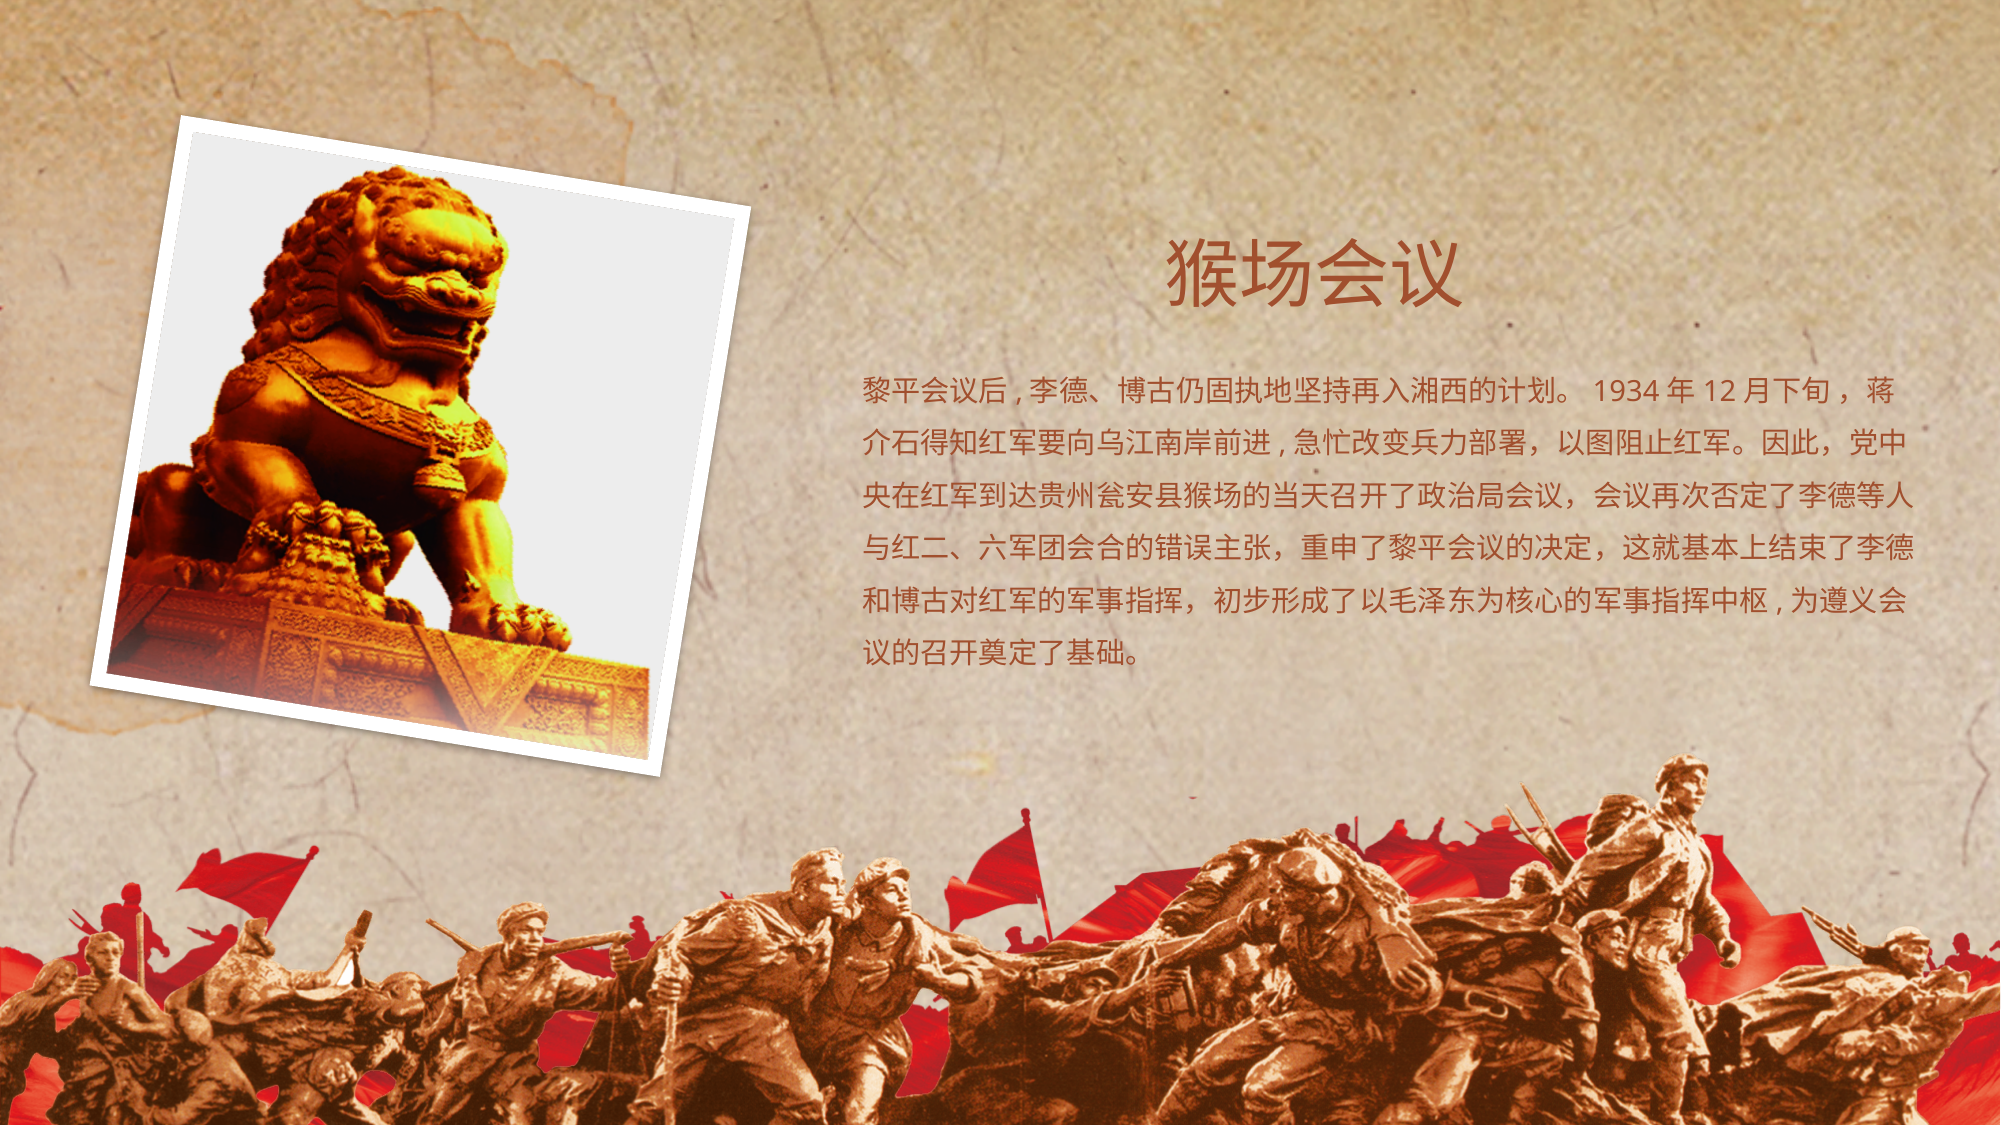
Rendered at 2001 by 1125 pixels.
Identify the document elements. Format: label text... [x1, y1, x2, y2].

text_box 黎平会议后,李德、博古仍固执地坚持再入湘西的计划。1934年12月下旬 ，蒋介石得知红军要向乌江南岸前进,急忙改变兵力部署，以图阻止红军。因此，党中央在红军到达贵州瓮安县猴场的当天召开了政治局会议，会议再次否定了李德等人与红二、六军团会合的错误主张，重申了黎平会议的决定，这就基本上结束了李德和博古对红军的军事指挥，初步形成了以毛泽东为核心的军事指挥中枢,为遵义会议的召开奠定了基础。 [847, 347, 1935, 677]
picture [0, 0, 2001, 1125]
text_box 猴场会议 [875, 174, 1753, 324]
